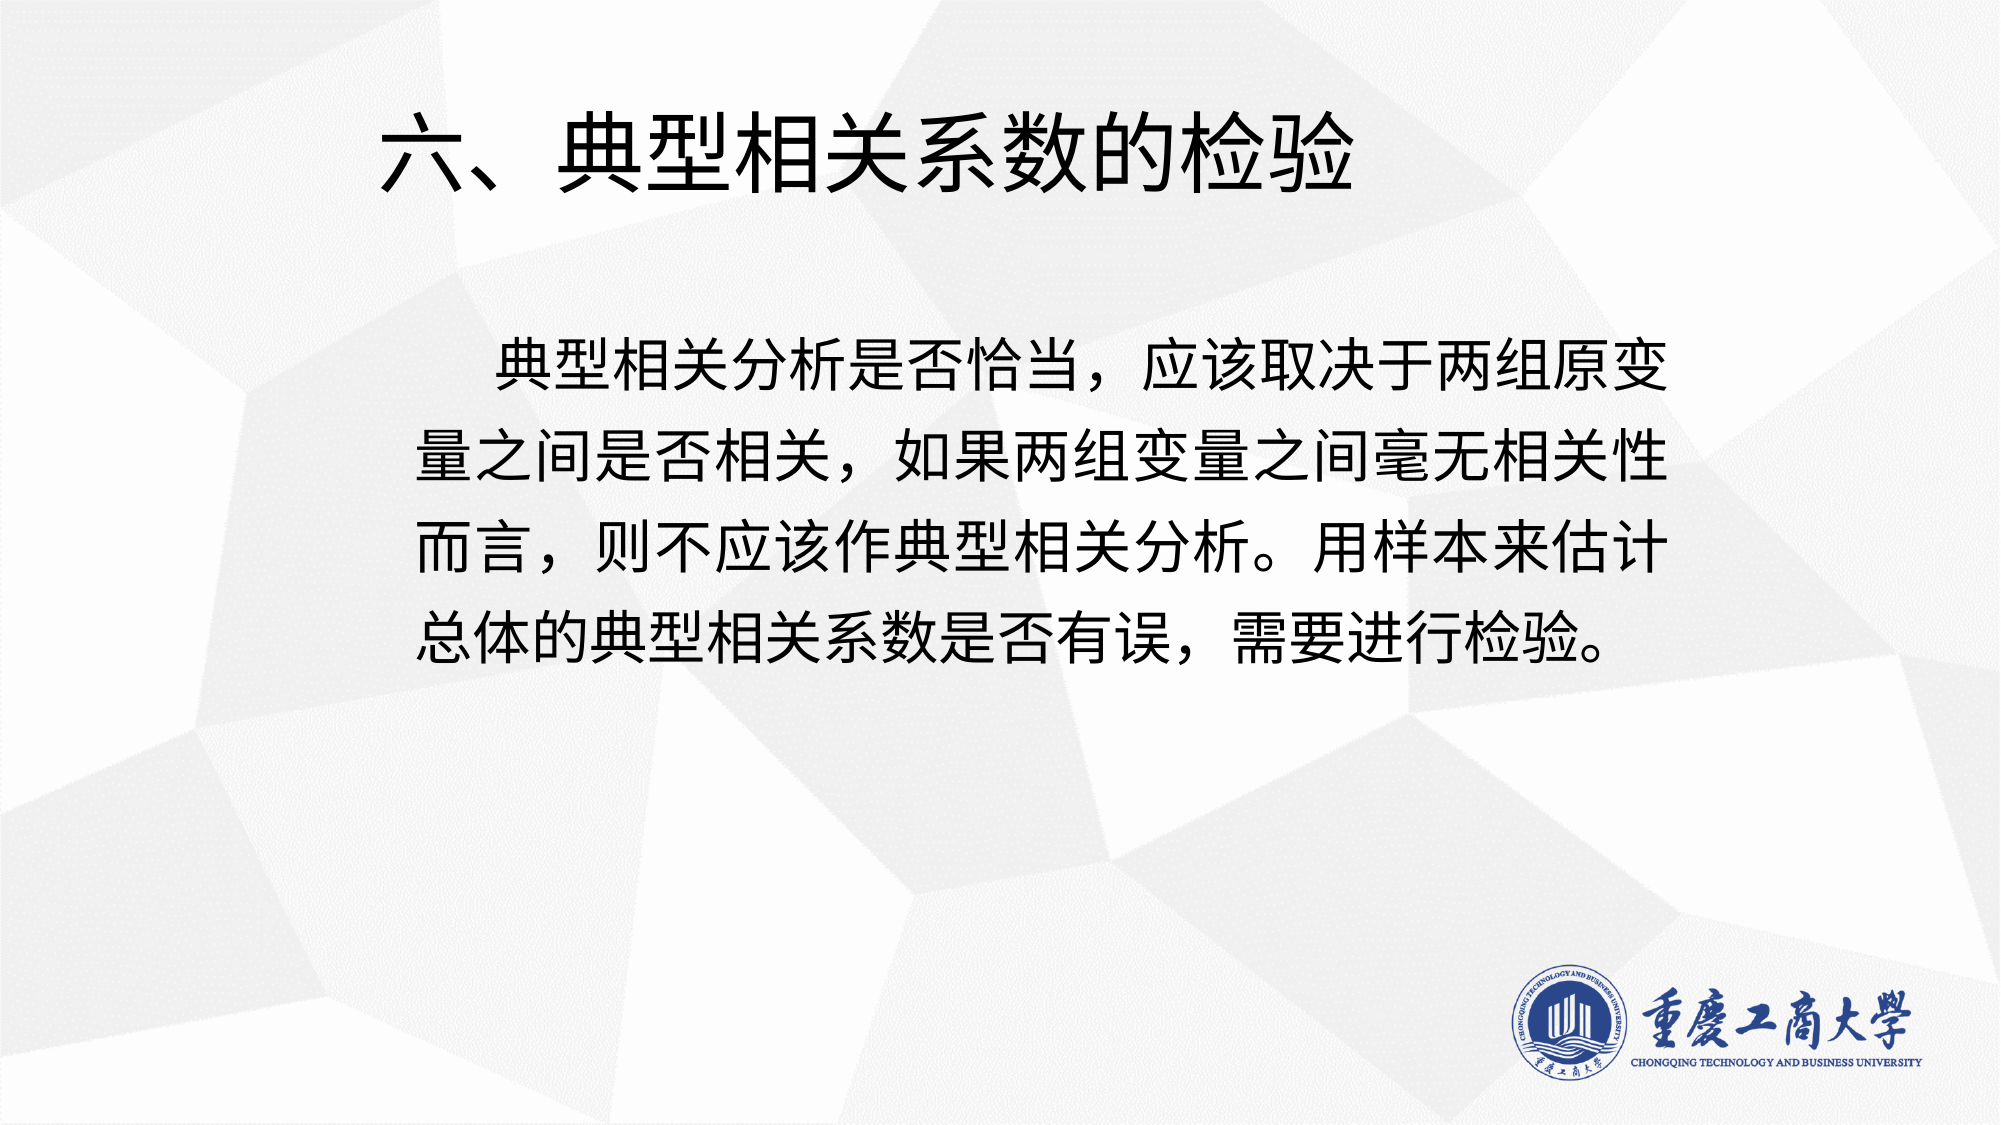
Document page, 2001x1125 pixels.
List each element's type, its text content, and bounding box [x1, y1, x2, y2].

picture [0, 0, 2001, 1125]
title 六、典型相关系数的检验 [362, 101, 1750, 214]
list 典型相关分析是否恰当，应该取决于两组原变量之间是否相关，如果两组变量之间毫无相关性而言，则不应该作典型相关分析。用样本来估计总体的典型相关系数是否有误，需要进行检验。 [362, 299, 1686, 953]
